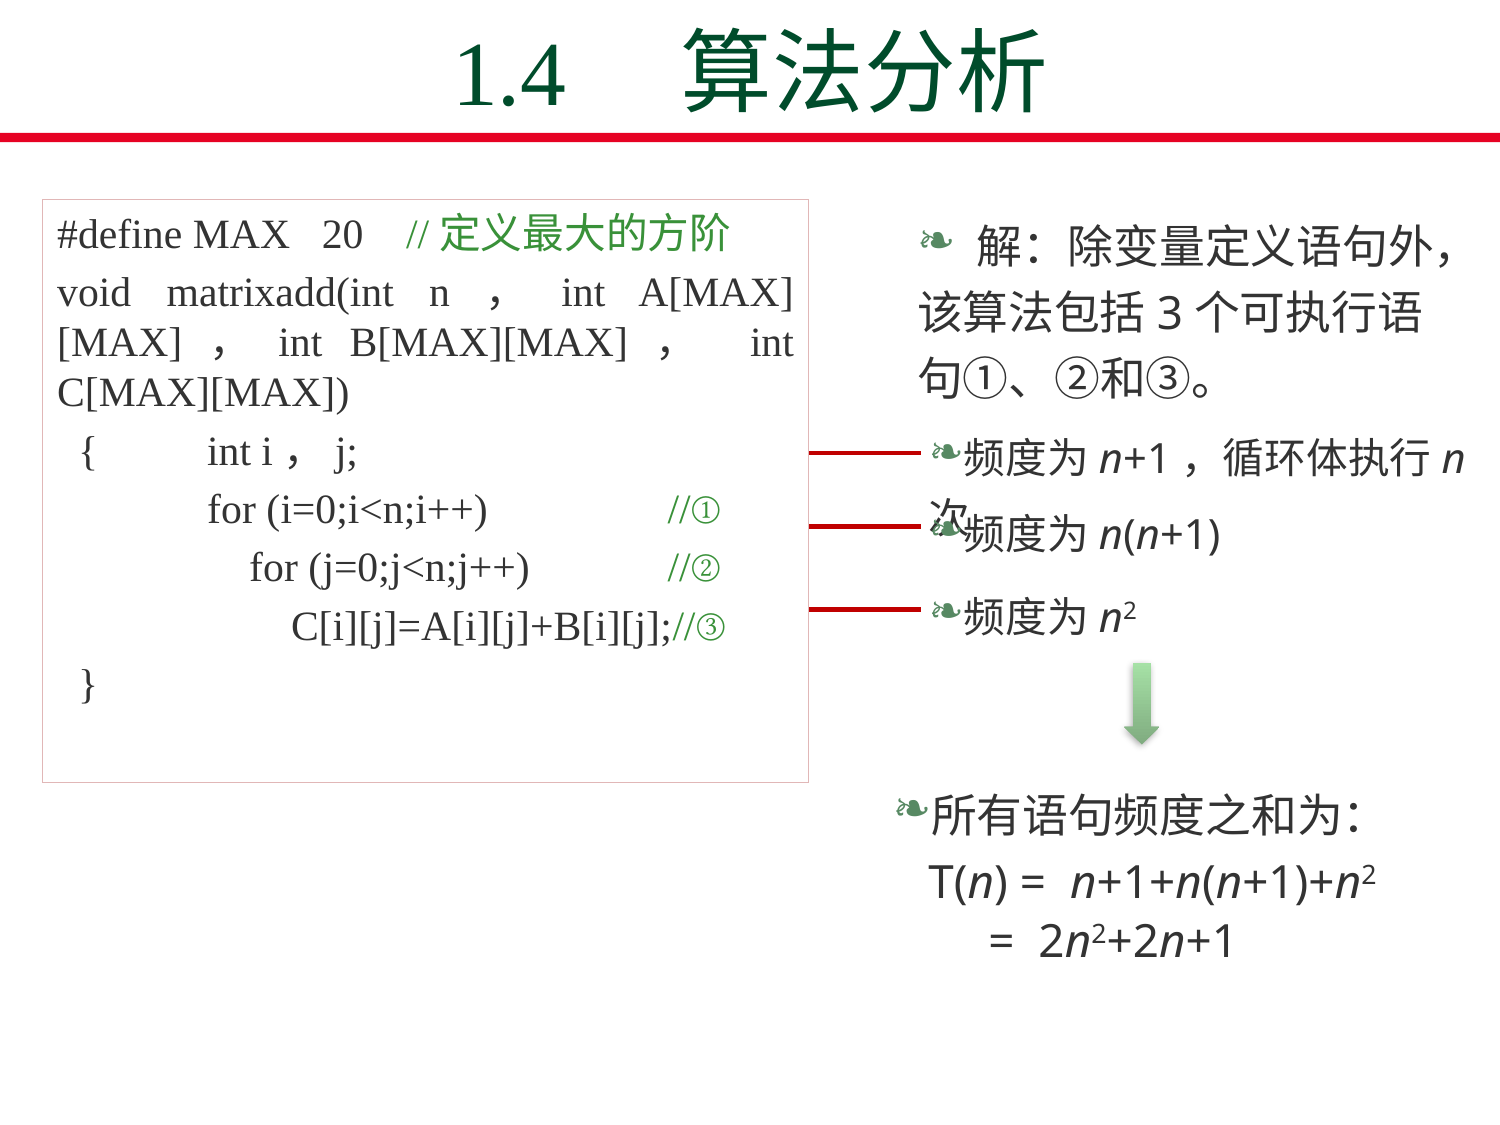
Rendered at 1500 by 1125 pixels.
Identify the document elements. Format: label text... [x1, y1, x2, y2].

text_box [37, 183, 1500, 1018]
title 1.4 算法分析 [112, 24, 1388, 113]
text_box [808, 490, 1255, 567]
text_box #define MAX 20 //定义最大的方阶 void matrixadd(int n，int A[MAX][MAX]，int B[MAX][MAX]， int C[MAX][MAX]) { int i，j; for (i=0;i<n;i++) //① for (j=0;j<n;j++) //② C[i][j]=A[i][j]+B[i][j];//③ } [42, 199, 809, 783]
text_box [877, 662, 1465, 978]
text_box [808, 572, 1184, 649]
text_box 解：除变量定义语句外，该算法包括3个可执行语句①、②和③。 [902, 199, 1477, 412]
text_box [808, 414, 1489, 491]
